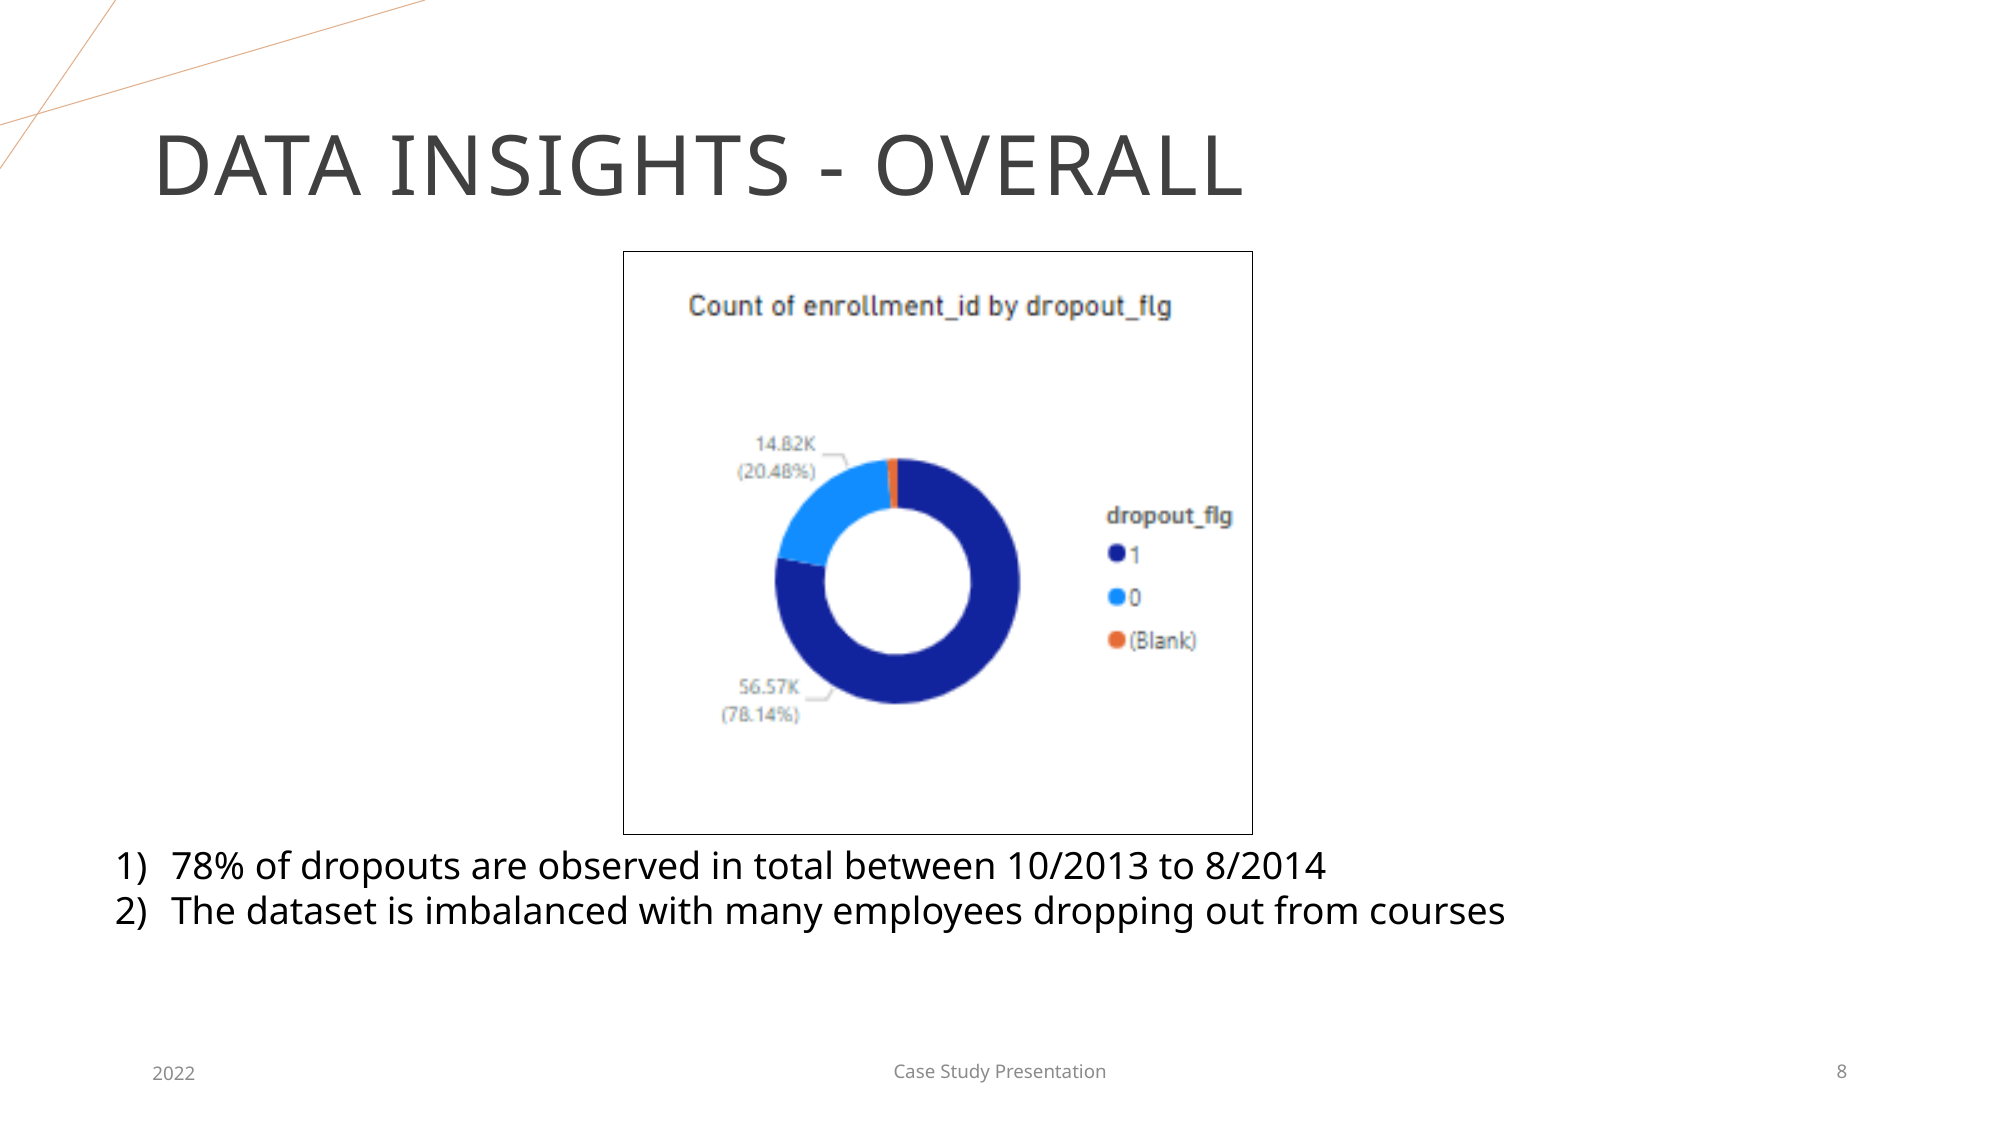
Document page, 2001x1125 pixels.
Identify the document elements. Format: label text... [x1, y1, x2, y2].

text_box 78% of dropouts are observed in total between 10/2013 to 8/2014 The dataset is imbalanced with many employees dropping out from courses [99, 834, 1969, 940]
footer Case Study Presentation [662, 1042, 1338, 1103]
slide_number 8 [1412, 1042, 1863, 1103]
picture [623, 251, 1253, 835]
slide_number 2022 [137, 1042, 588, 1103]
title Data Insights - overall [137, 59, 1863, 278]
